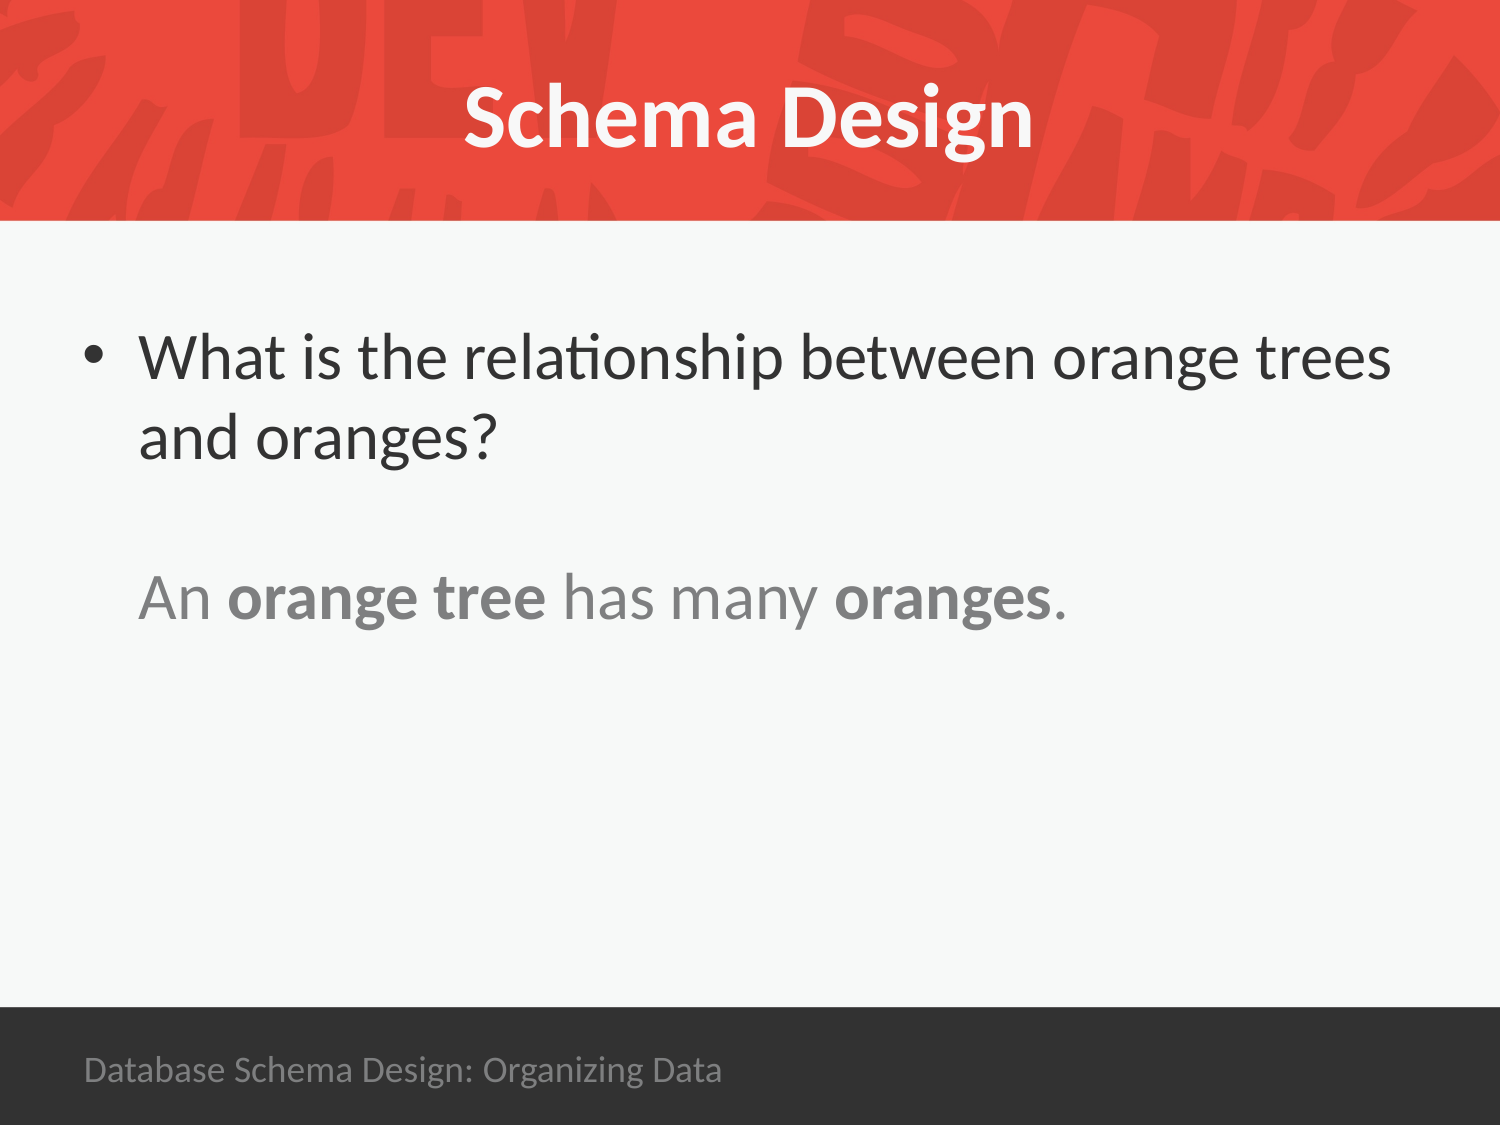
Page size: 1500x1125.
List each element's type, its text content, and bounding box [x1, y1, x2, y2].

title Schema Design [74, 16, 1426, 206]
list What is the relationship between orange trees and oranges? An orange tree has many oranges. [74, 305, 1426, 943]
picture [0, 0, 1500, 1125]
text_box Database Schema Design: Organizing Data [83, 1045, 1434, 1091]
